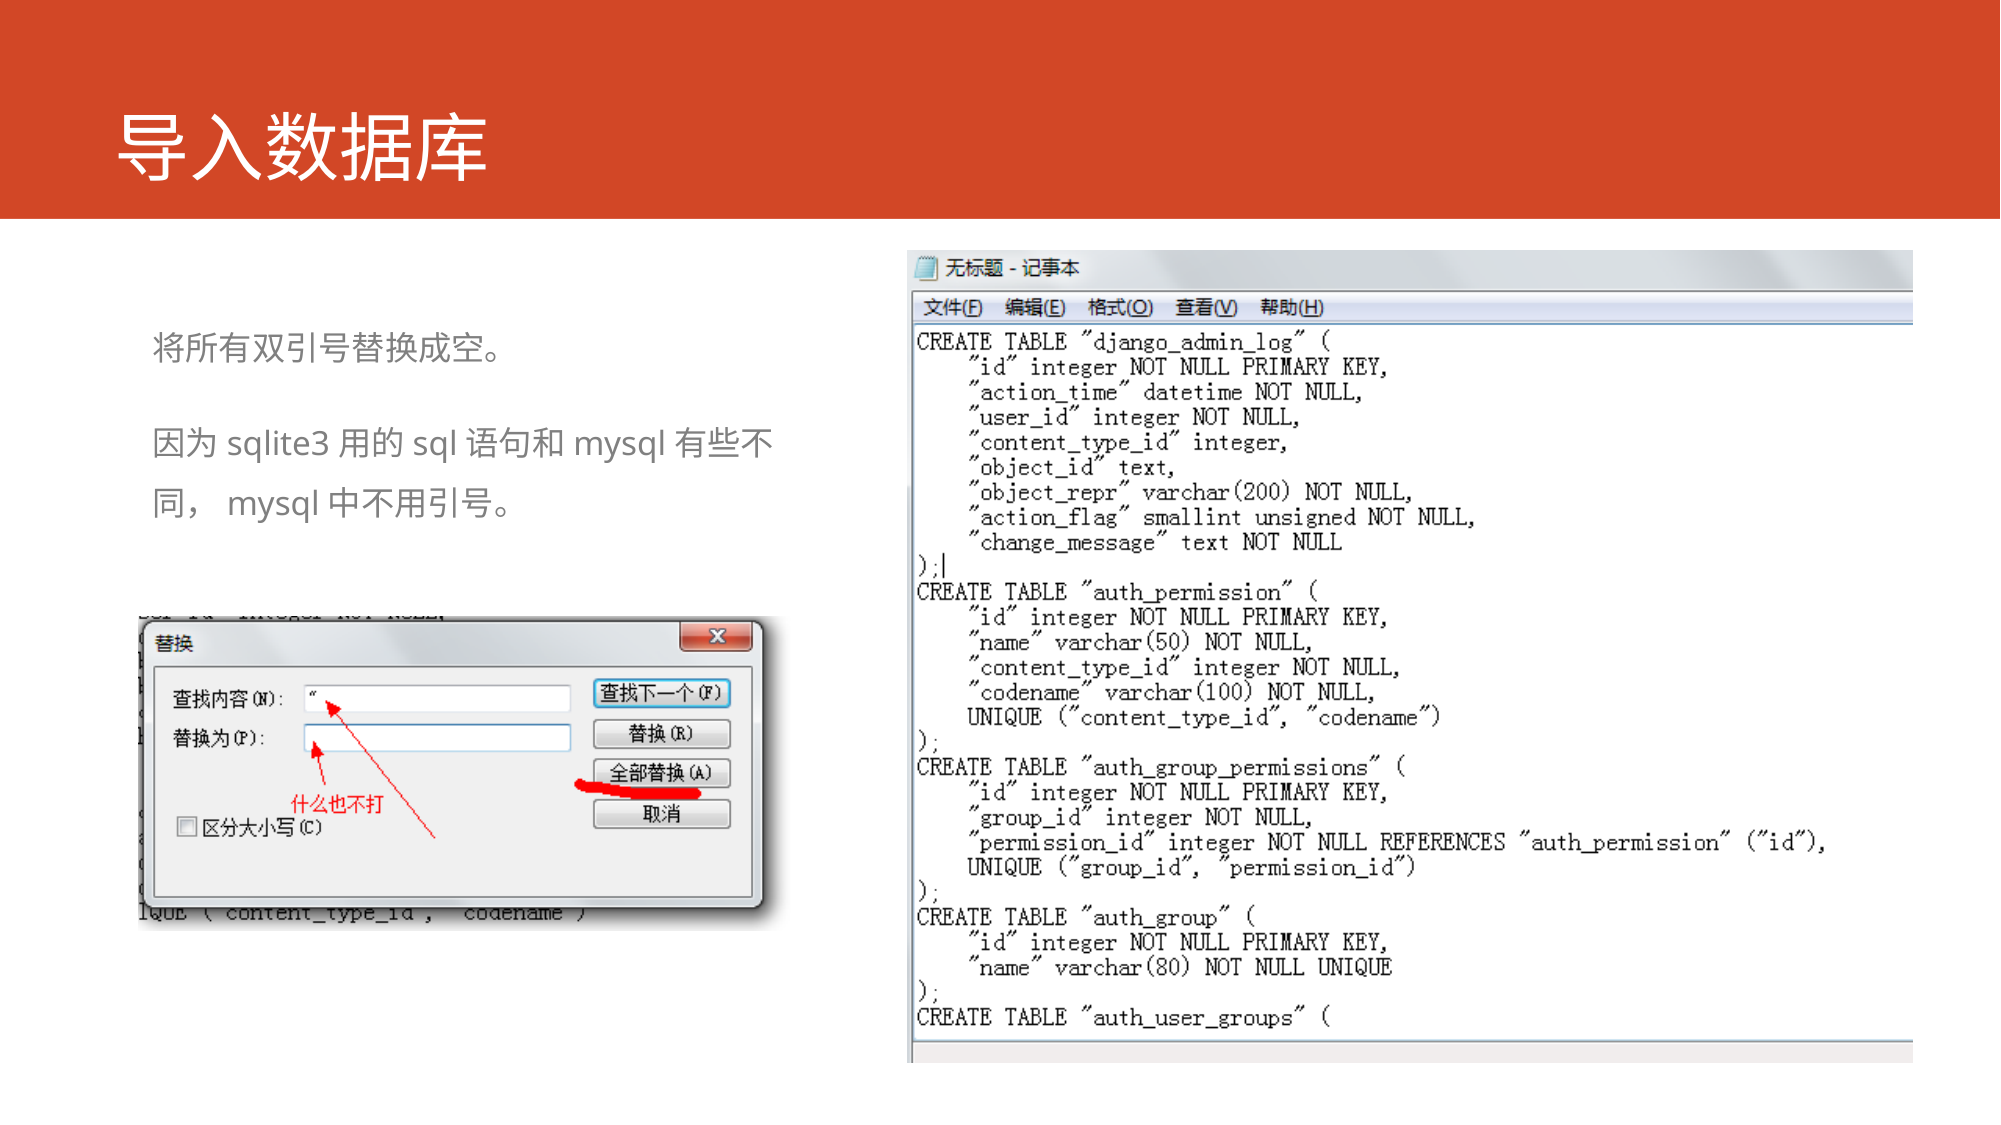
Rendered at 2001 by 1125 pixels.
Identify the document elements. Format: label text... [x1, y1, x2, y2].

title 导入数据库 [99, 0, 1863, 199]
list 将所有双引号替换成空。 因为sqlite3用的sql语句和mysql有些不同，mysql中不用引号。 [137, 299, 822, 1014]
picture [138, 616, 822, 931]
picture [907, 250, 1913, 1063]
